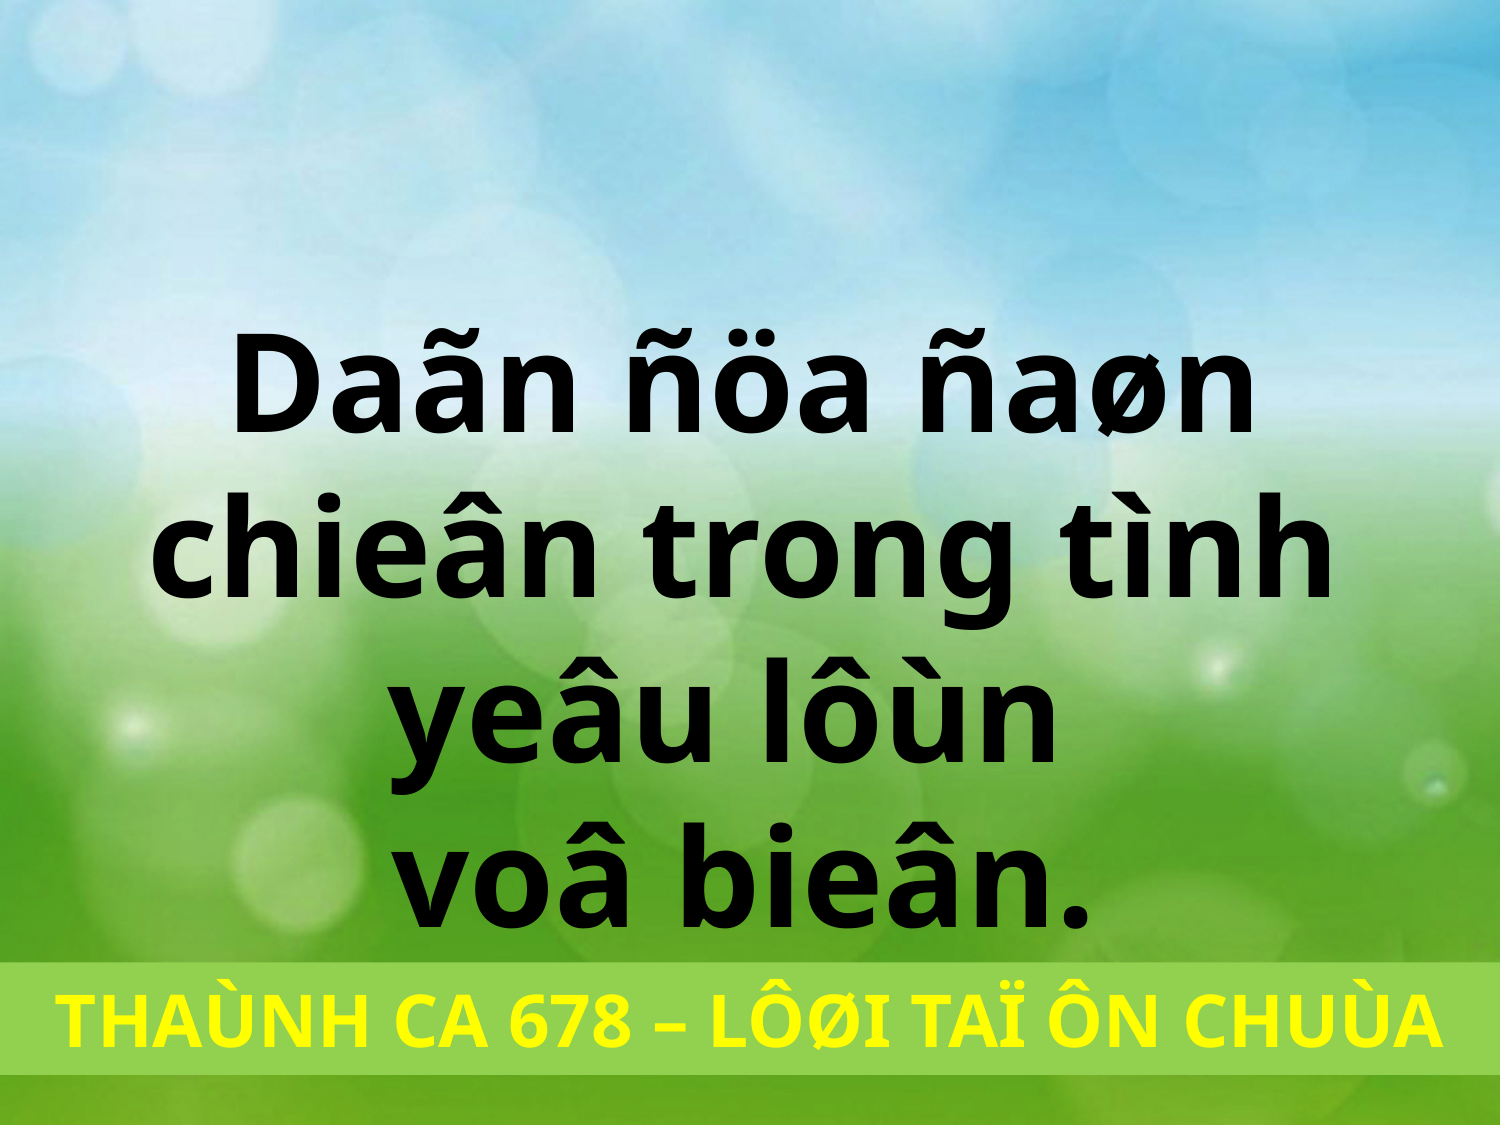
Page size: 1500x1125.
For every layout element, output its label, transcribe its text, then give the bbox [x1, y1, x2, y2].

text_box THAÙNH CA 678 – LÔØI TAÏ ÔN CHUÙA [0, 962, 1500, 1075]
text_box Daãn ñöa ñaøn chieân trong tình yeâu lôùn voâ bieân. [43, 287, 1444, 962]
picture [0, 0, 1500, 962]
picture [0, 1075, 1500, 1125]
